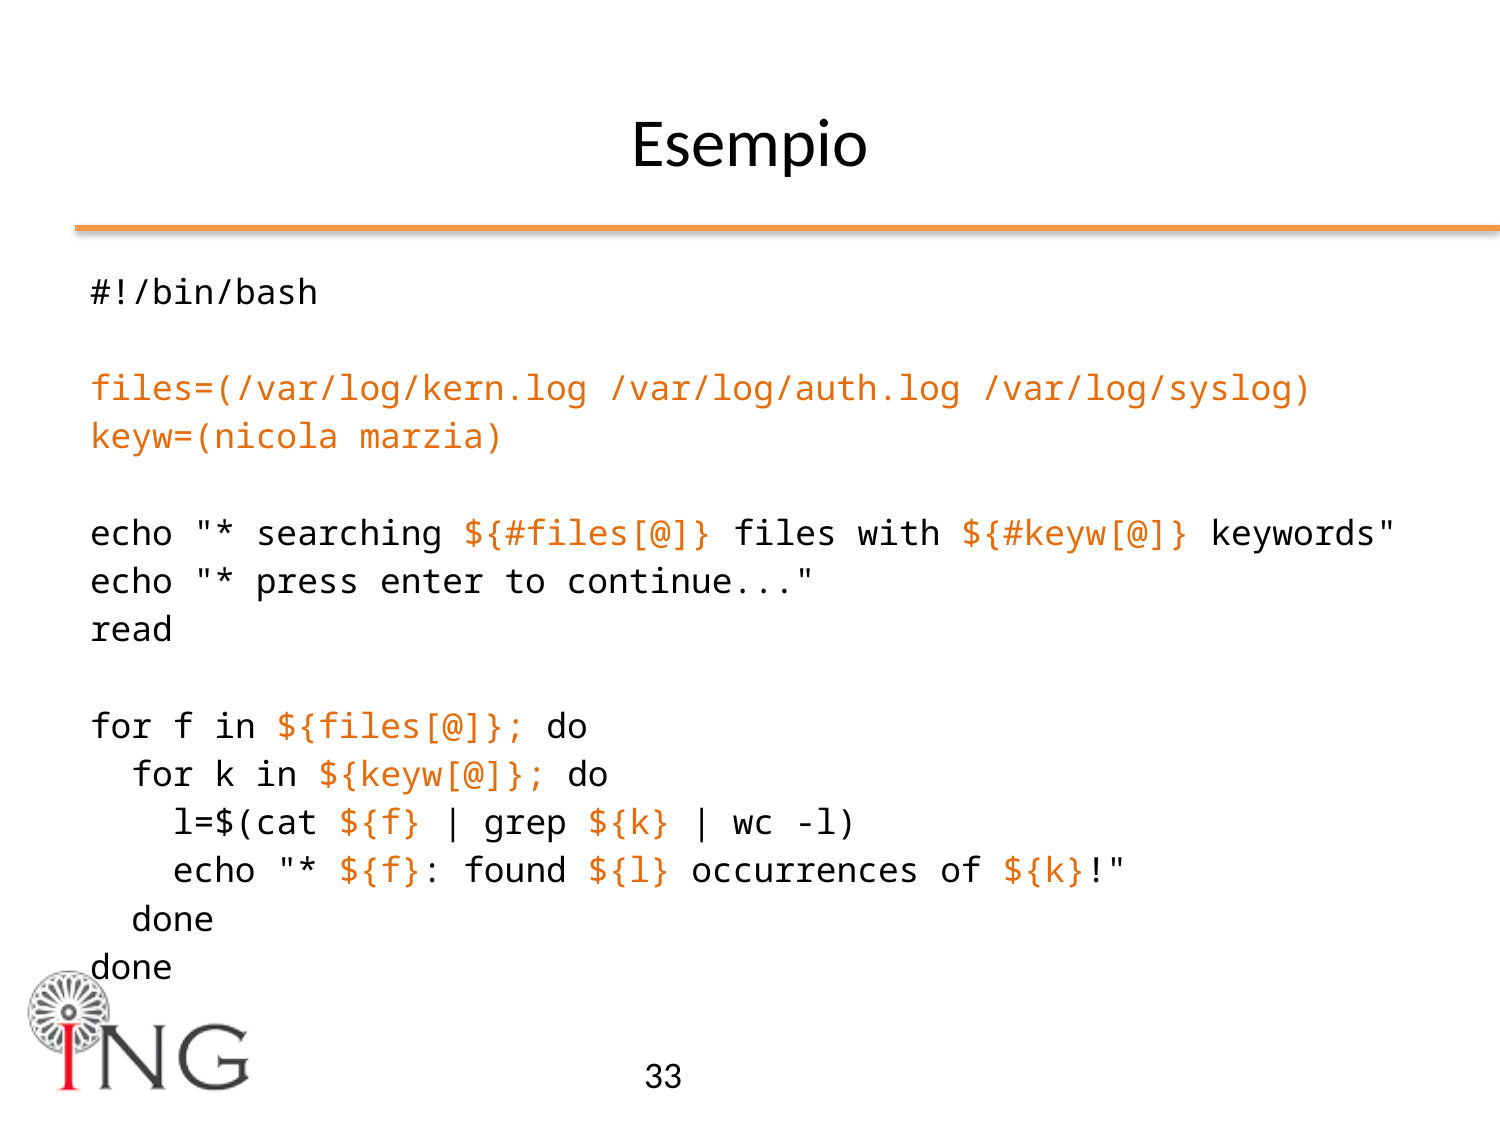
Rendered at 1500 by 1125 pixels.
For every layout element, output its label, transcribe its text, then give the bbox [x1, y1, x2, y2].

list #!/bin/bash files=(/var/log/kern.log /var/log/auth.log /var/log/syslog) keyw=(nicola marzia) echo "* searching ${#files[@]} files with ${#keyw[@]} keywords" echo "* press enter to continue..." read for f in ${files[@]}; do for k in ${keyw[@]}; do l=$(cat ${f} | grep ${k} | wc -l) echo "* ${f}: found ${l} occurrences of ${k}!" done done [75, 262, 1425, 1005]
title Esempio [75, 45, 1425, 233]
slide_number 33 [629, 1043, 1425, 1104]
picture [3, 948, 278, 1124]
